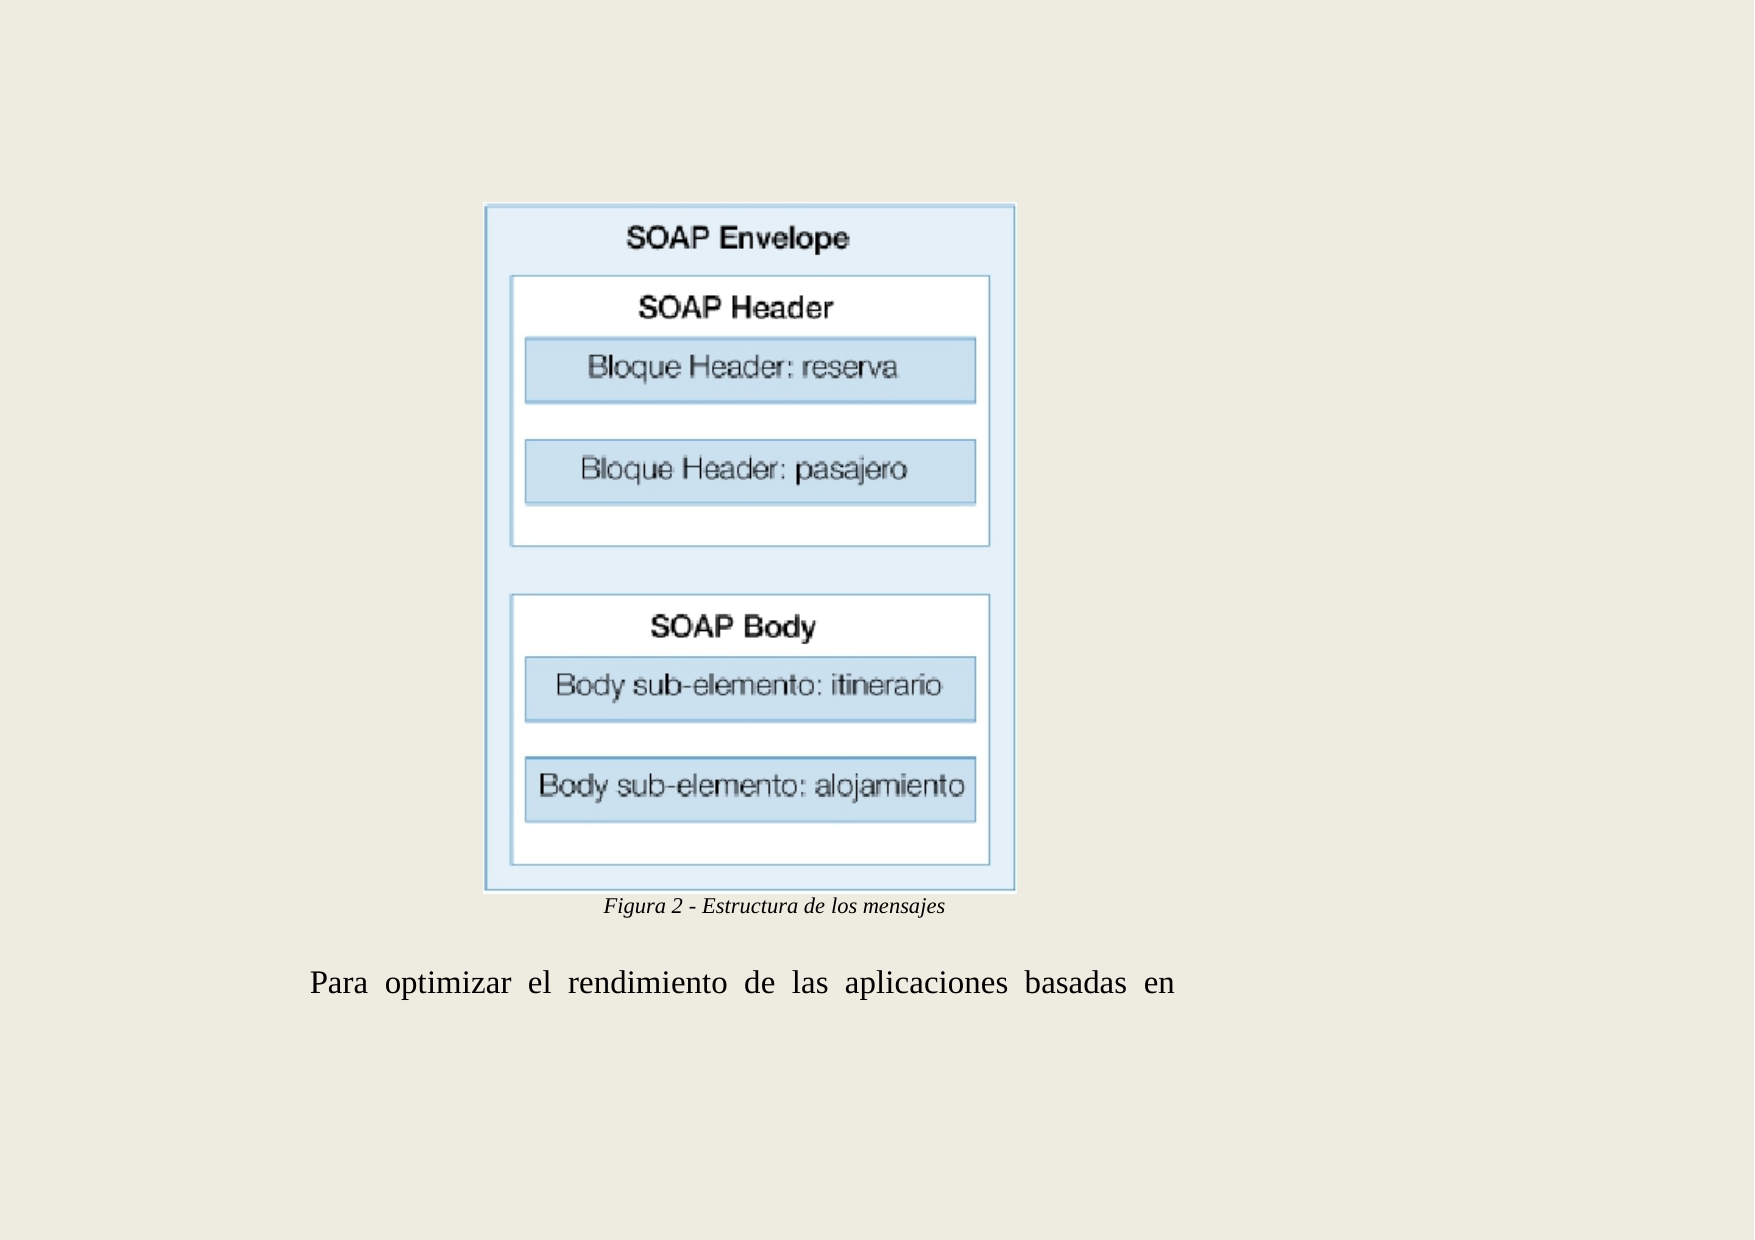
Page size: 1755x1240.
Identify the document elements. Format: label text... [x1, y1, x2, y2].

text_box Figura 2 - Estructura de los mensajes Para optimizar el rendimiento de las aplicaciones basadas en [309, 900, 1178, 1008]
picture [483, 201, 1017, 894]
